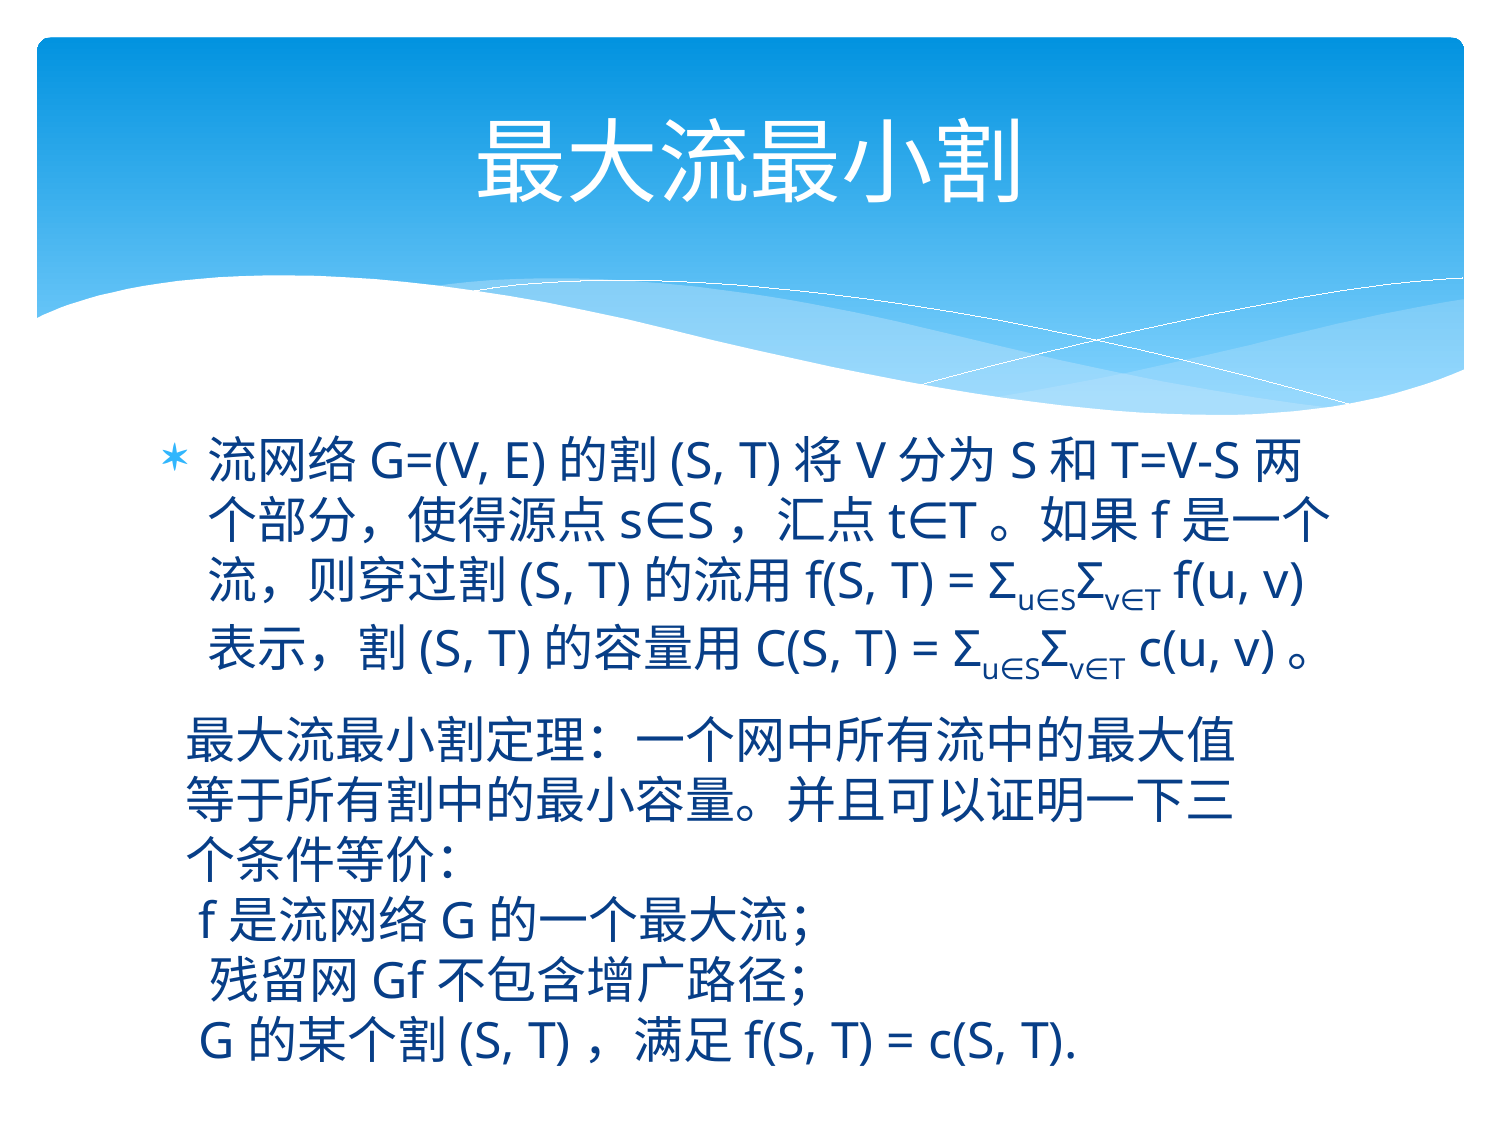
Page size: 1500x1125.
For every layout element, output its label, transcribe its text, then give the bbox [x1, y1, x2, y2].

list 流网络G=(V, E)的割(S, T)将V分为S和T=V-S两个部分，使得源点s∈S，汇点t∈T。如果f是一个流，则穿过割(S, T)的流用f(S, T) = Σu∈SΣv∈T f(u, v)表示，割(S, T)的容量用C(S, T) = Σu∈SΣv∈T c(u, v)。 [147, 420, 1363, 687]
text_box 最大流最小割定理：一个网中所有流中的最大值等于所有割中的最小容量。并且可以证明一下三个条件等价： f是流网络G的一个最大流； 残留网Gf不包含增广路径； G的某个割(S, T)，满足f(S, T) = c(S, T). [171, 700, 1282, 1121]
title 最大流最小割 [75, 55, 1425, 261]
